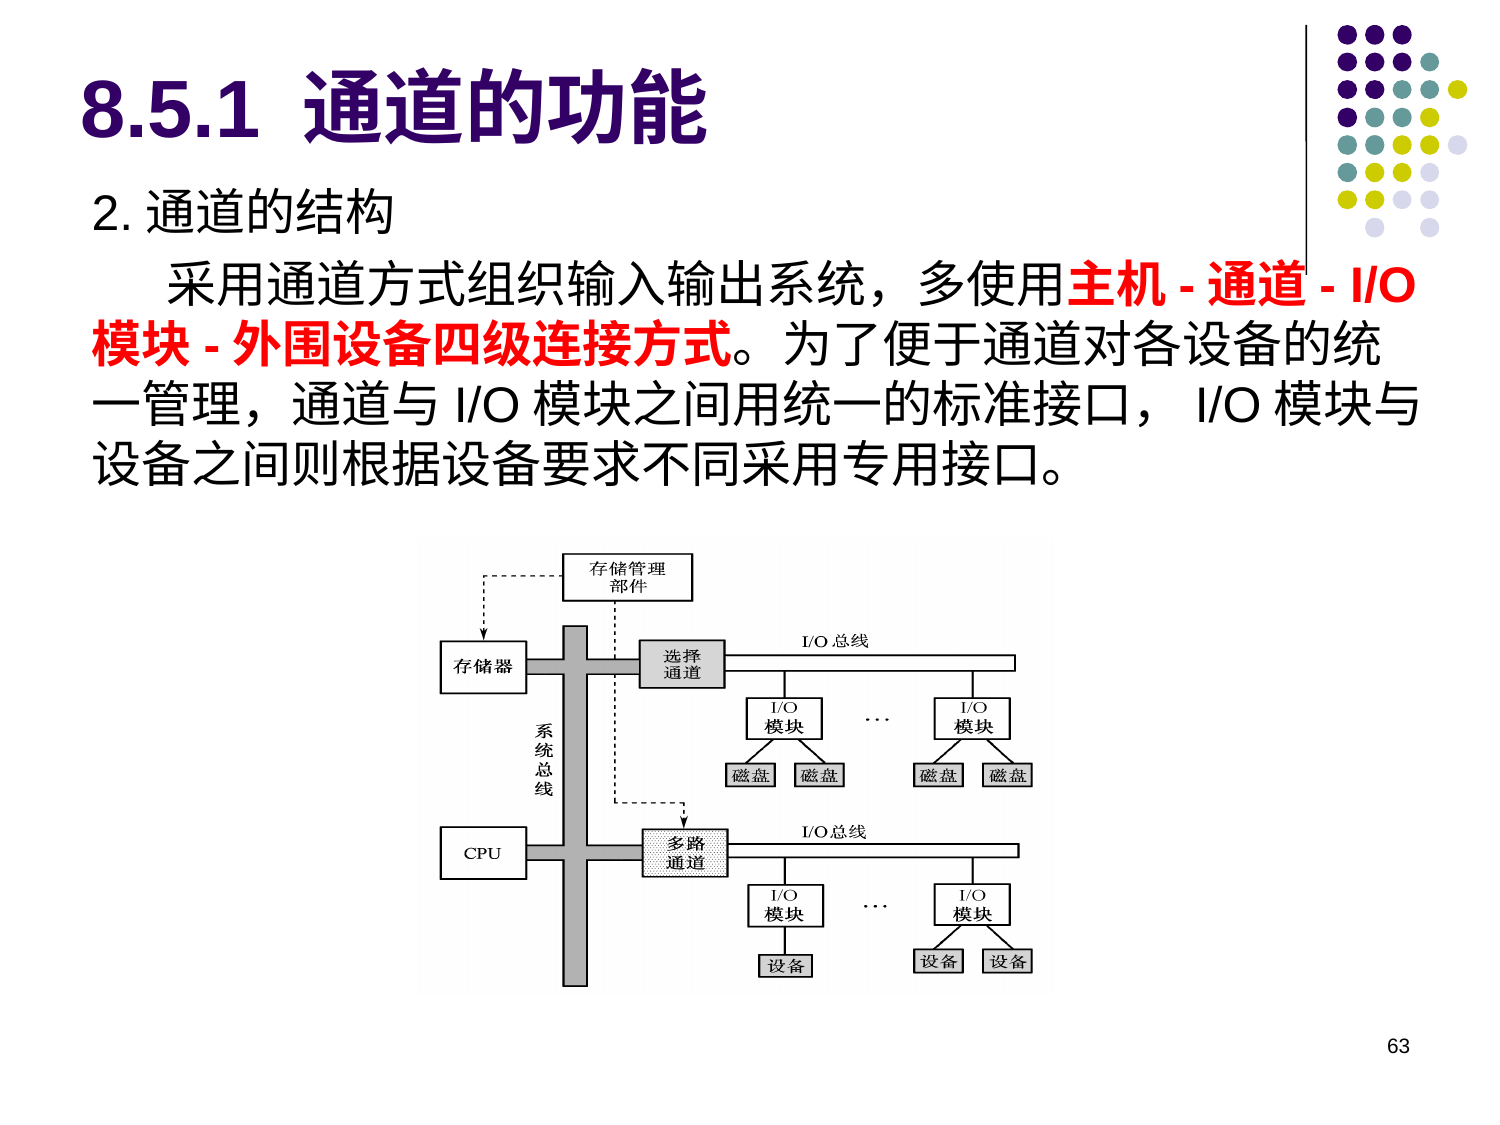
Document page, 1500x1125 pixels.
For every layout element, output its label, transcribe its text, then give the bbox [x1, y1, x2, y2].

title 8.5.1 通道的功能 [64, 42, 776, 162]
list 2.通道的结构 采用通道方式组织输入输出系统，多使用主机-通道- I/O 模块-外围设备四级连接方式。为了便于通道对各设备的统一管理，通道与I/O模块之间用统一的标准接口，I/O模块与设备之间则根据设备要求不同采用专用接口。 [76, 172, 1447, 528]
picture [416, 538, 1056, 997]
slide_number 63 [1074, 1024, 1426, 1101]
